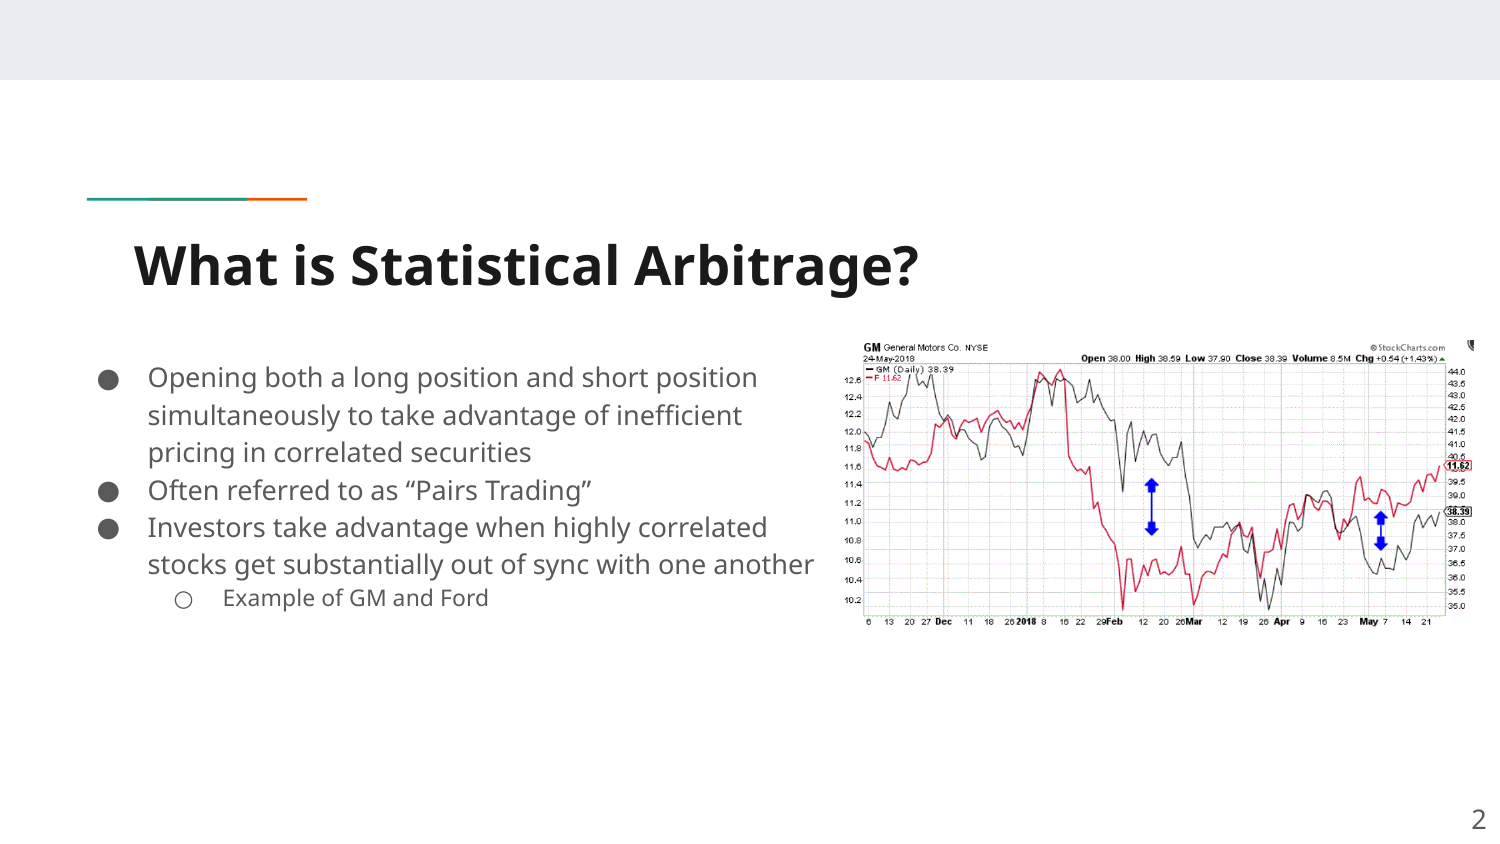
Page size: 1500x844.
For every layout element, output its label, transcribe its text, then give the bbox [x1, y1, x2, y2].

text_box 2 [1456, 782, 1500, 843]
title What is Statistical Arbitrage? [119, 216, 1381, 305]
picture [830, 340, 1474, 628]
list Opening both a long position and short position simultaneously to take advantage of inefficient pricing in correlated securities Often referred to as “Pairs Trading” Investors take advantage when highly correlated stocks get substantially out of sync with one another Example of GM and Ford [57, 341, 837, 712]
